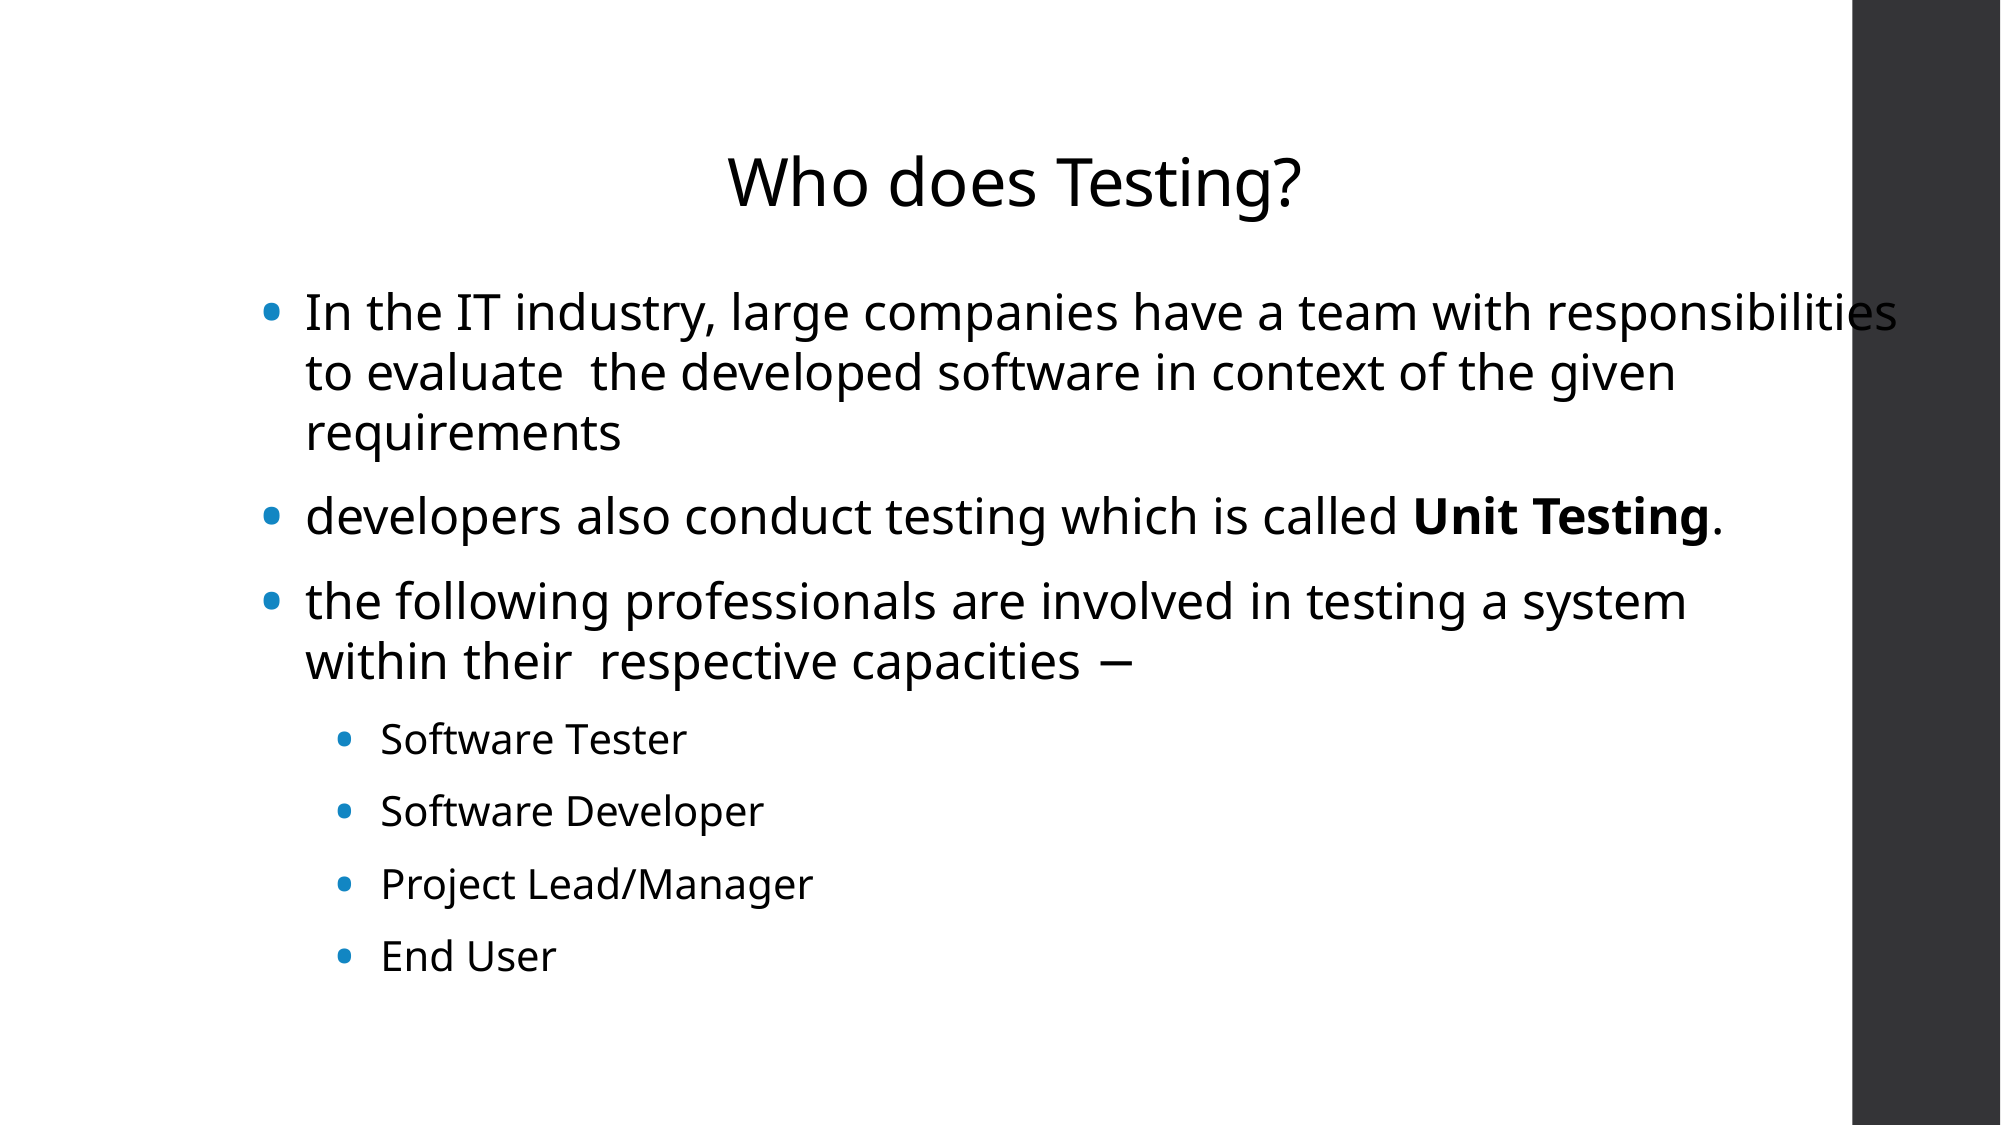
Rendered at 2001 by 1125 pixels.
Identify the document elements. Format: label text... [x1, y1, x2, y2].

title Who does Testing? [725, 30, 1437, 221]
text_box In the IT industry, large companies have a team with responsibilities to evaluate the developed software in context of the given requirements developers also conduct testing which is called Unit Testing. the following professionals are involved in testing a system within their respective capacities − Software Tester Software Developer Project Lead/Manager End User [256, 278, 1938, 981]
